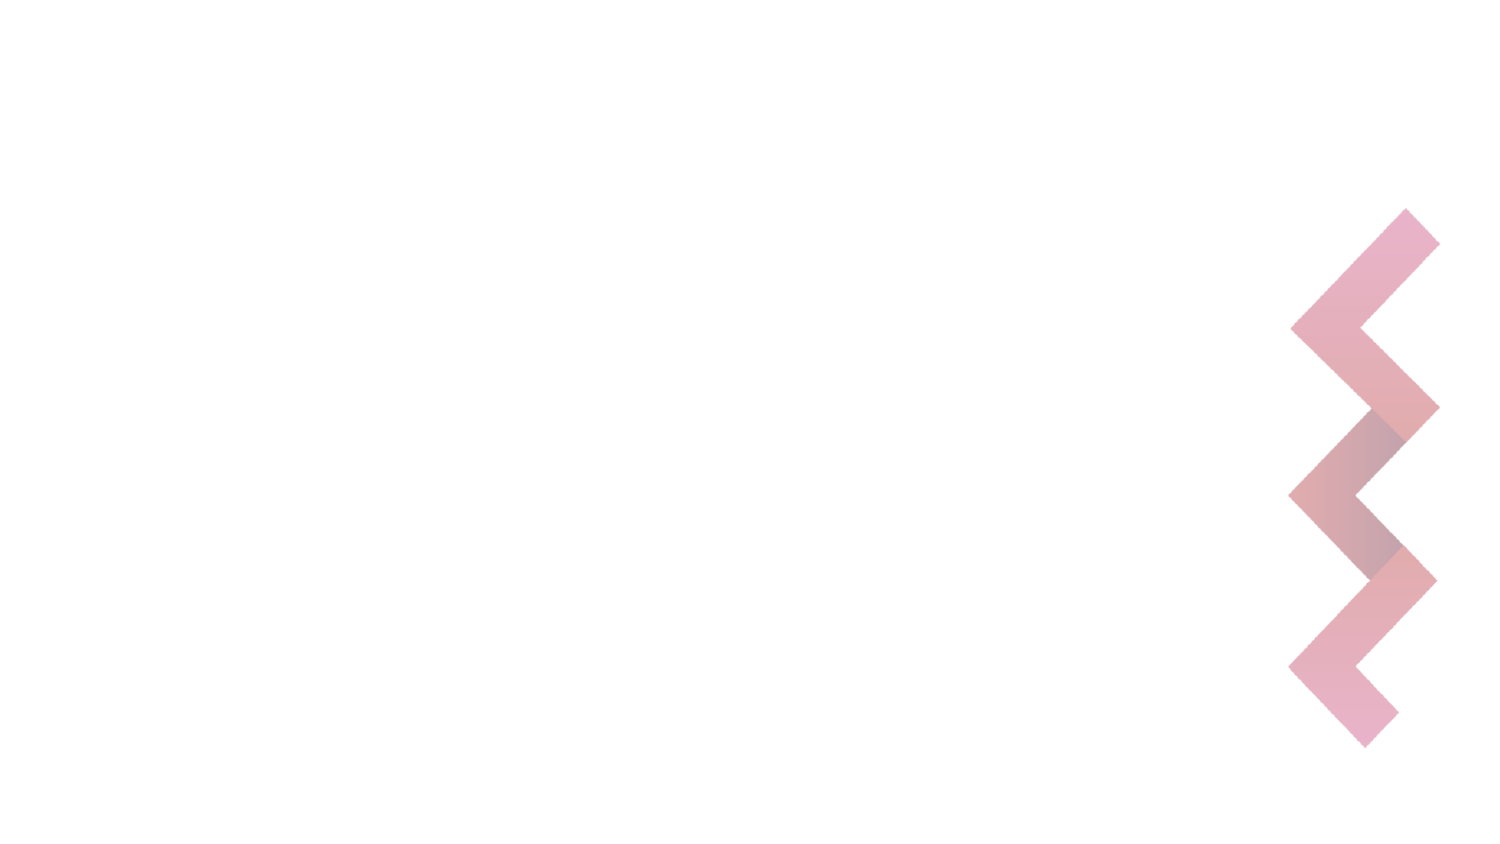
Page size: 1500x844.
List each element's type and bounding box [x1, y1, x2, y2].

picture [1252, 156, 1462, 757]
